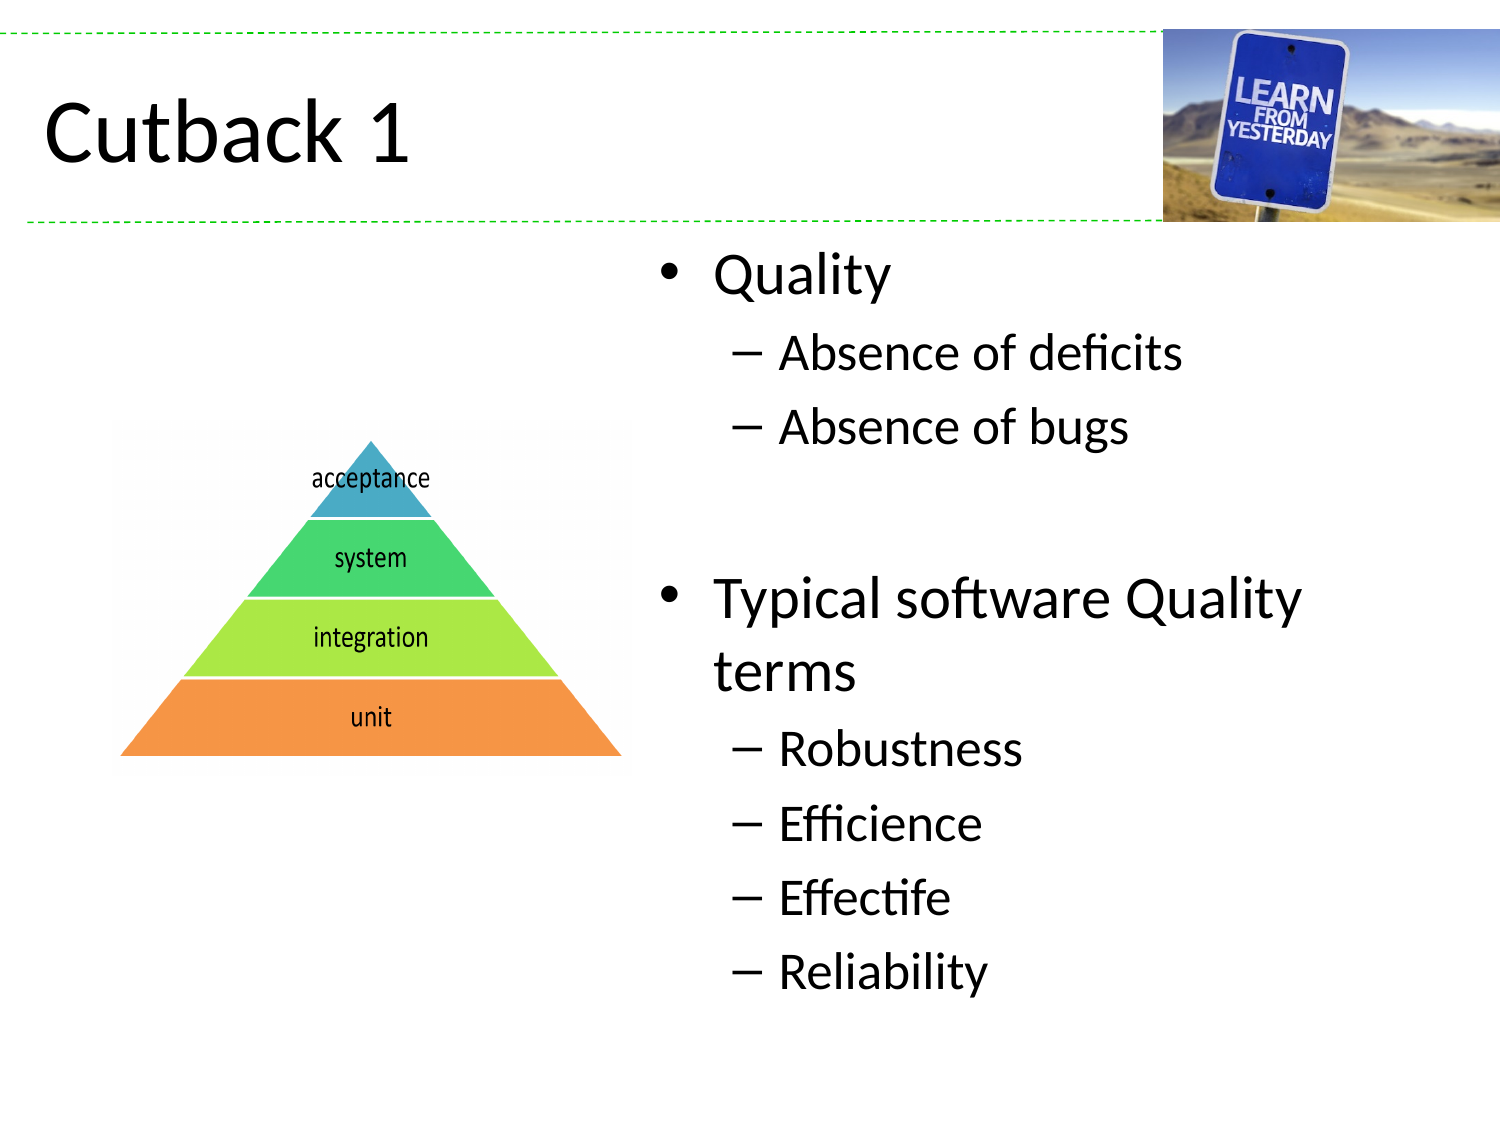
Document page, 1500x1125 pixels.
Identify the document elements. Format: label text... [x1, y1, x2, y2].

picture [1163, 28, 1500, 223]
picture [111, 420, 633, 776]
list Quality Absence of deficits Absence of bugs Typical software Quality terms Robustness Efficience Effectife Reliability [643, 226, 1425, 1012]
title Cutback 1 [29, 32, 1159, 220]
